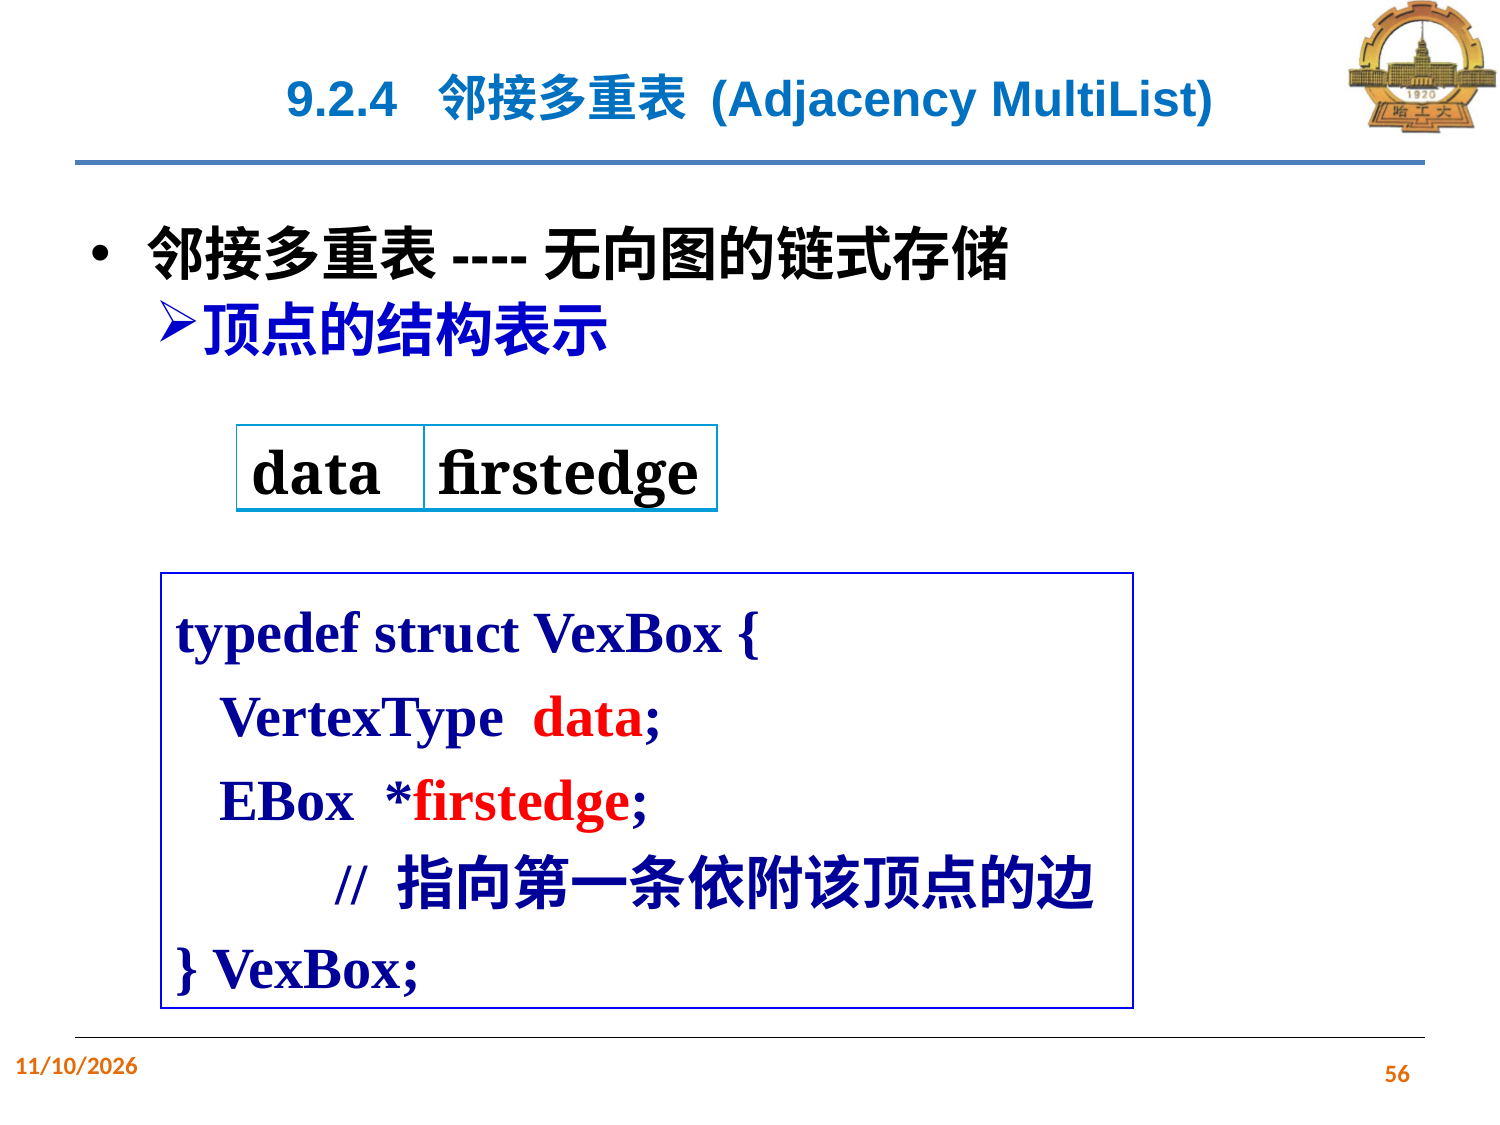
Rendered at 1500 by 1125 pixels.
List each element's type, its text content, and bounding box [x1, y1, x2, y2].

picture [1340, 0, 1500, 138]
slide_number 56 [1074, 1043, 1425, 1103]
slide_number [0, 1042, 350, 1103]
table_header data [237, 426, 423, 508]
text_box typedef struct VexBox { VertexType data; EBox *firstedge; // 指向第一条依附该顶点的边 } VexBox; [160, 573, 1134, 1008]
title 9.2.4 邻接多重表 (Adjacency MultiList) [75, 0, 1425, 163]
table_header firstedge [425, 426, 716, 508]
list 邻接多重表----无向图的链式存储 [75, 174, 1425, 1013]
text_box 顶点的结构表示 [141, 285, 625, 371]
